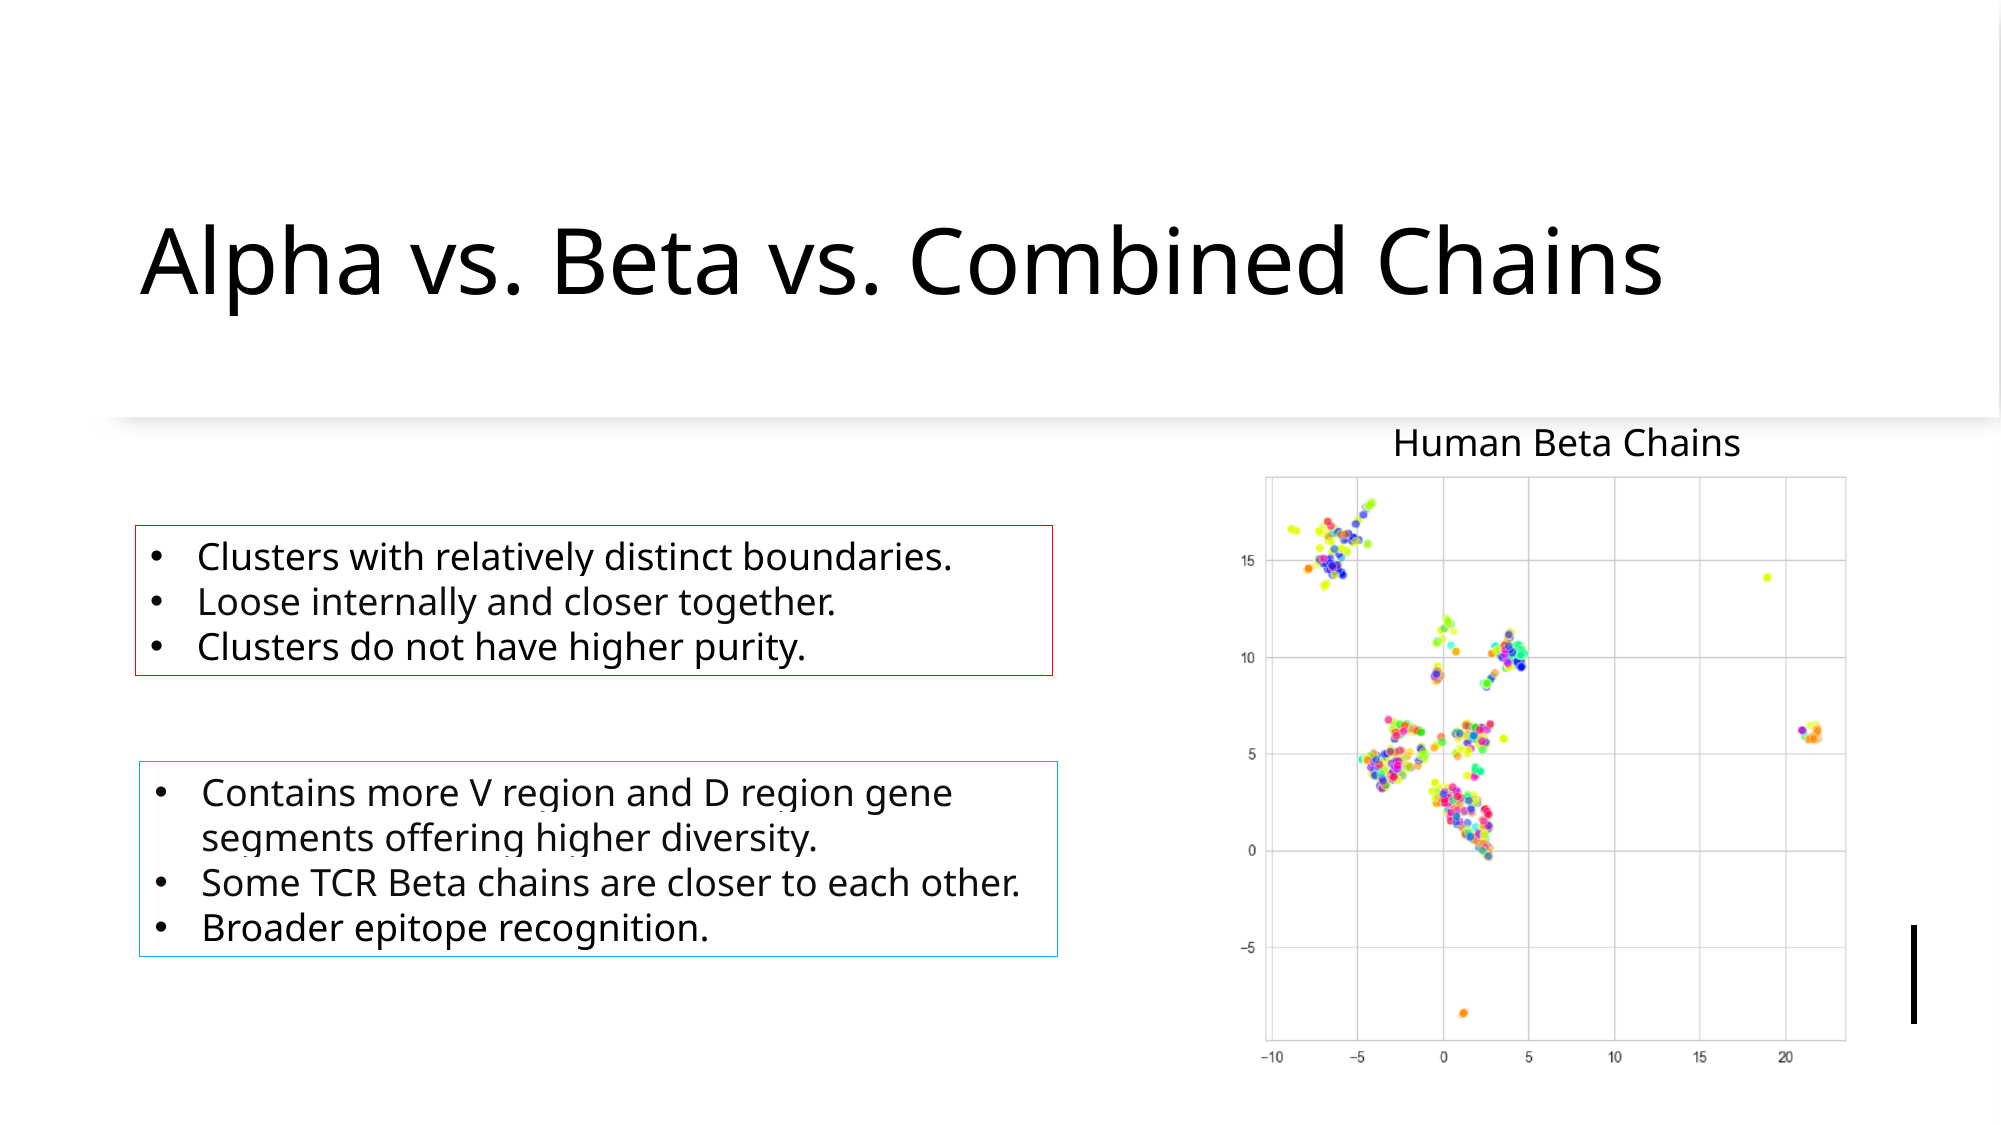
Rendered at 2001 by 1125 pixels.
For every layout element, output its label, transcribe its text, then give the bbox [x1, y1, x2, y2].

title Alpha vs. Beta vs. Combined Chains [124, 140, 1828, 376]
text_box Contains more V region and D region gene segments offering higher diversity. Some TCR Beta chains are closer to each other. Broader epitope recognition. [139, 761, 1058, 957]
text_box Clusters with relatively distinct boundaries. Loose internally and closer together. Clusters do not have higher purity. [135, 525, 1053, 676]
text_box Human Beta Chains [1377, 411, 1757, 472]
picture [1226, 472, 1865, 1082]
